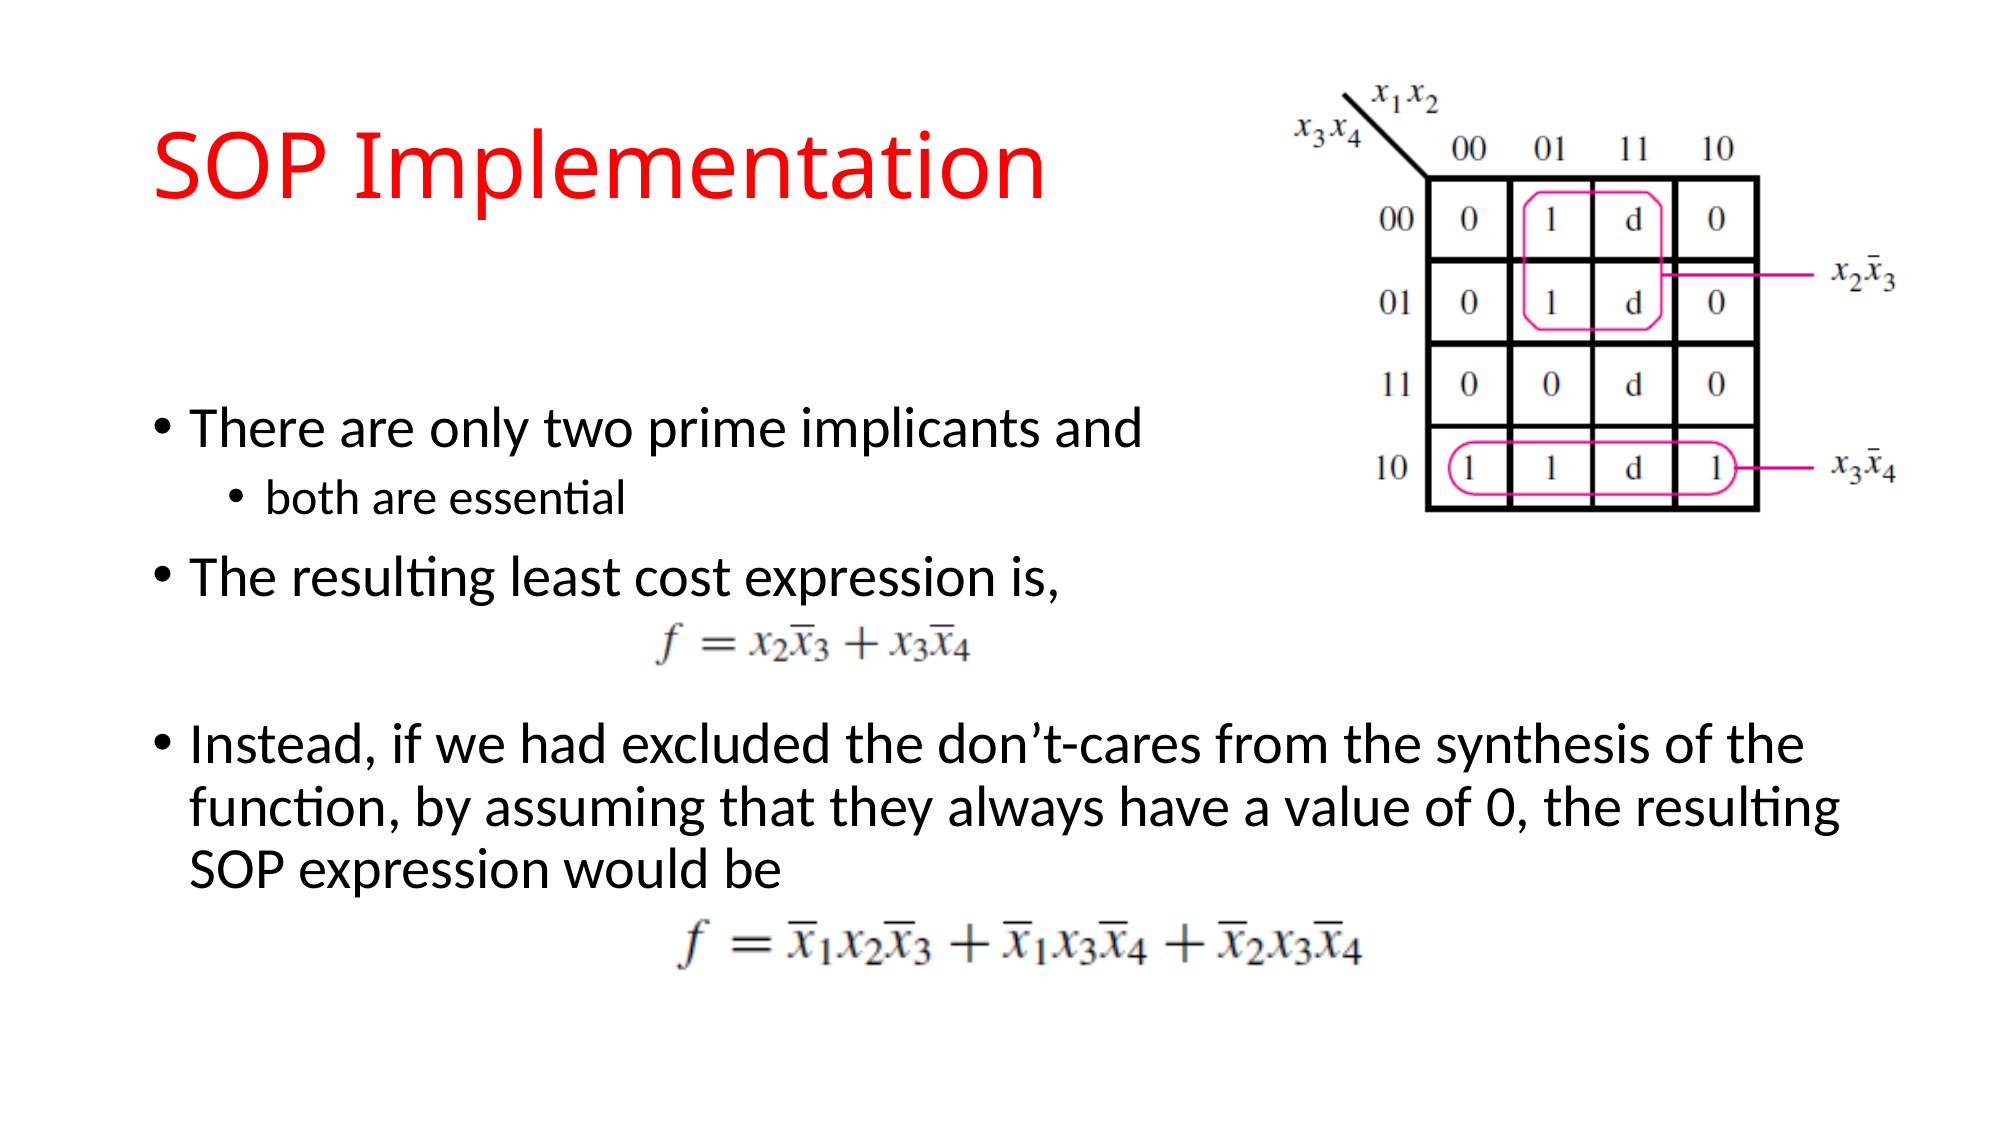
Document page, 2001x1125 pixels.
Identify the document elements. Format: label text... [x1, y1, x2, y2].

picture [660, 910, 1372, 981]
picture [1275, 79, 1914, 520]
title SOP Implementation [137, 59, 1863, 278]
picture [641, 613, 981, 678]
list There are only two prime implicants and both are essential The resulting least cost expression is, Instead, if we had excluded the don’t-cares from the synthesis of the function, by assuming that they always have a value of 0, the resulting SOP expression would be [137, 299, 1863, 1014]
